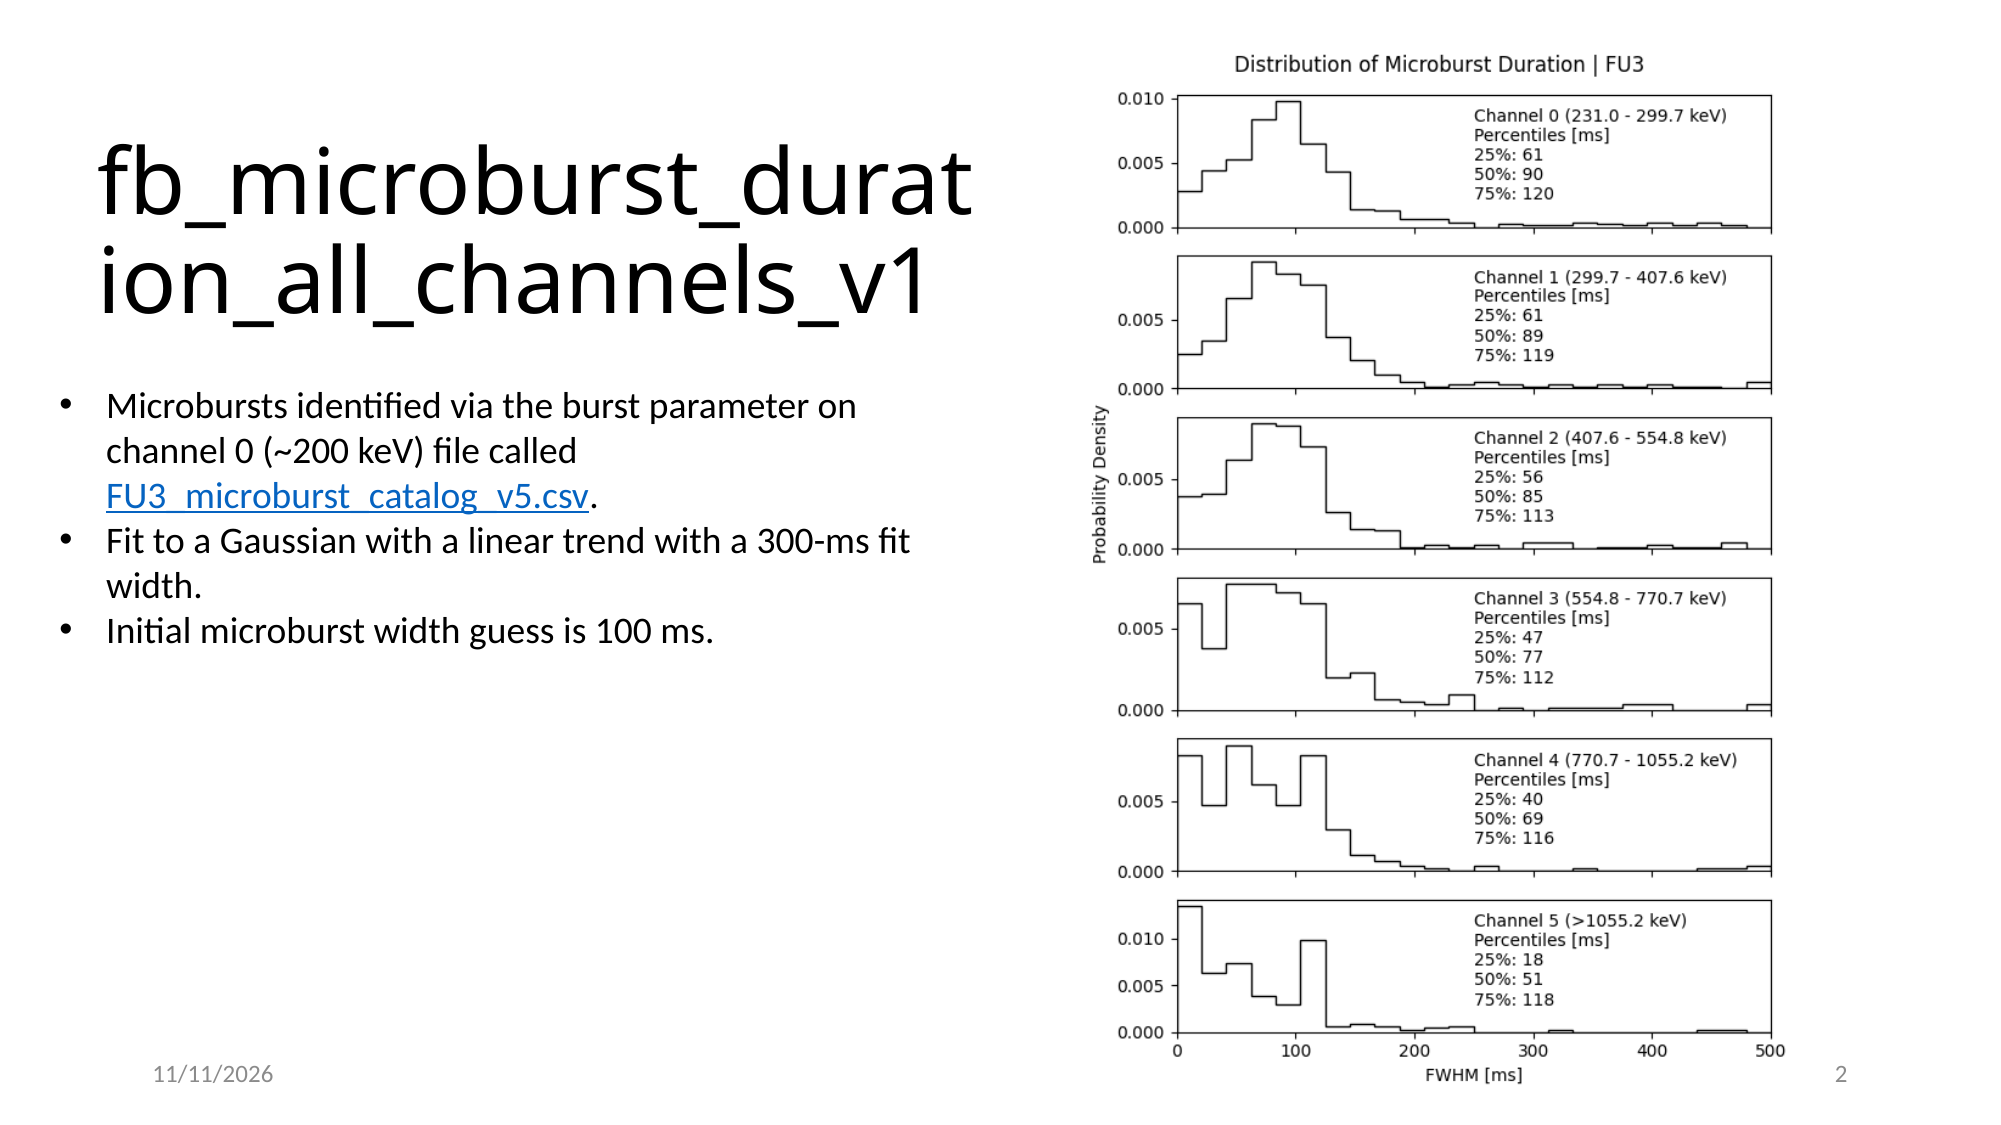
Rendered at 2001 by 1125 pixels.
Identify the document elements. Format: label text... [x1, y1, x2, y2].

text_box Microbursts identified via the burst parameter on channel 0 (~200 keV) file called FU3_microburst_catalog_v5.csv. Fit to a Gaussian with a linear trend with a 300-ms fit width. Initial microburst width guess is 100 ms. [44, 373, 962, 704]
title fb_microburst_duration_all_channels_v1 [82, 59, 1000, 409]
slide_number 2 [1805, 1042, 1863, 1103]
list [1075, 33, 1805, 1103]
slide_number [137, 1042, 588, 1103]
